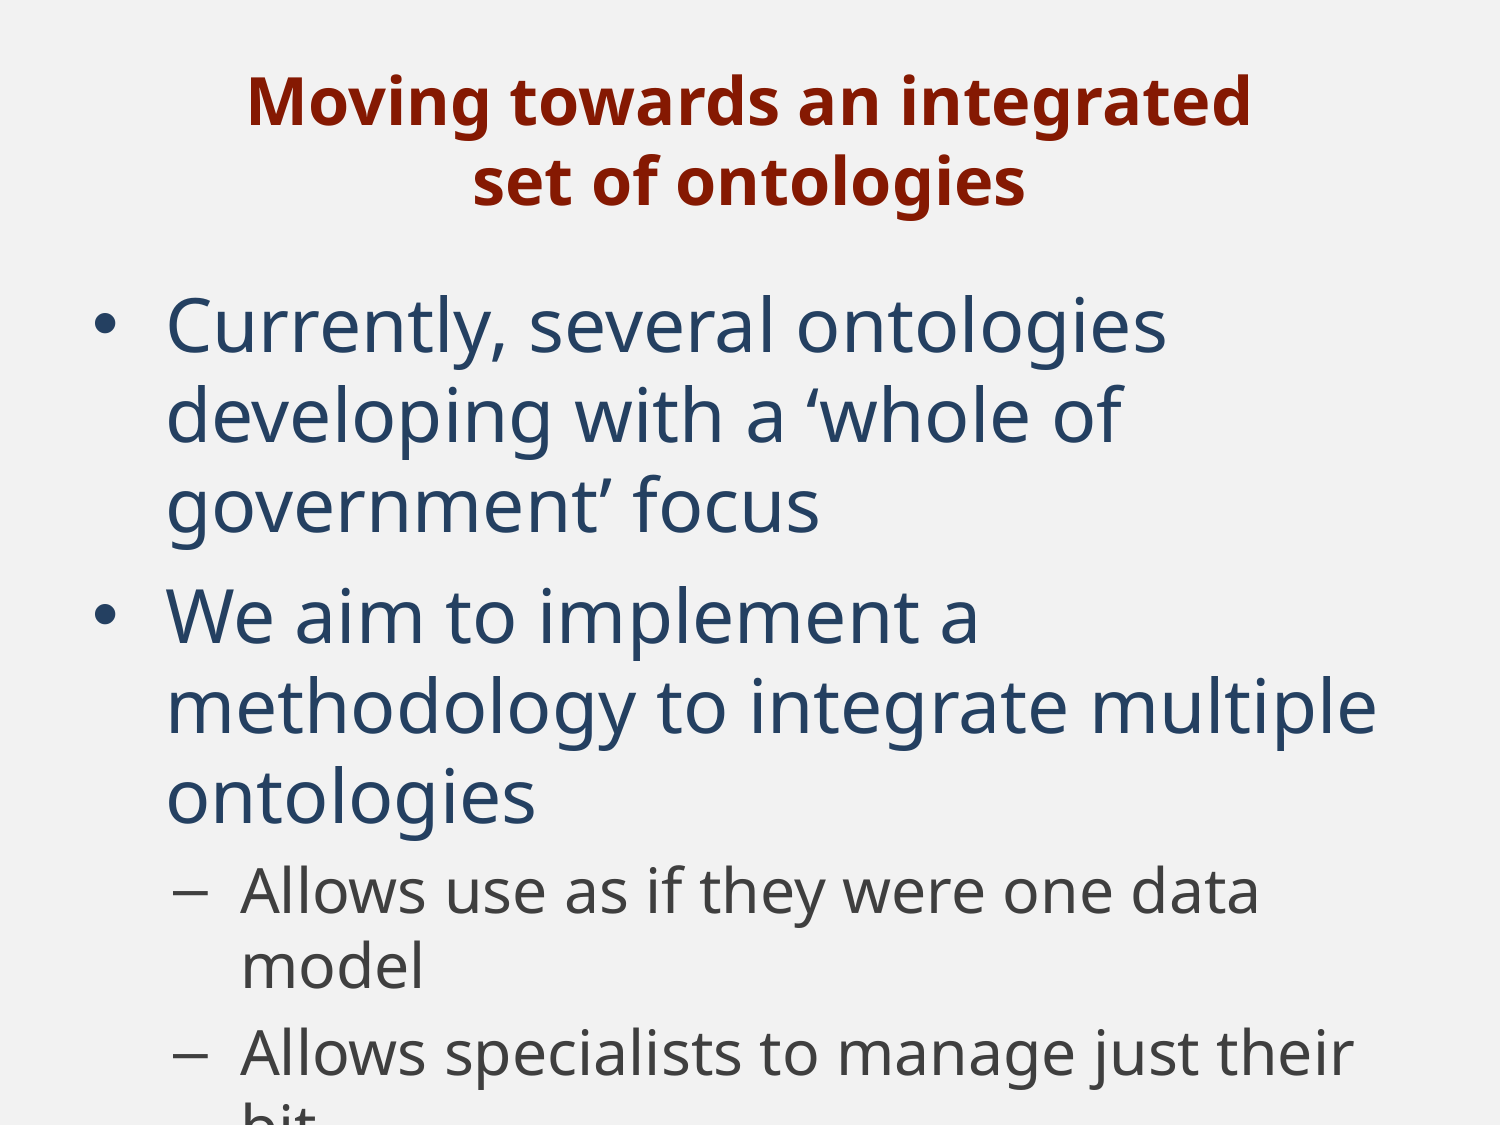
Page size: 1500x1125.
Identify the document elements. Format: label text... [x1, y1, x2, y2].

list Currently, several ontologies developing with a ‘whole of government’ focus We aim to implement a methodology to integrate multiple ontologies Allows use as if they were one data model Allows specialists to manage just their bit [75, 262, 1425, 1005]
title Moving towards an integrated set of ontologies [75, 45, 1425, 233]
